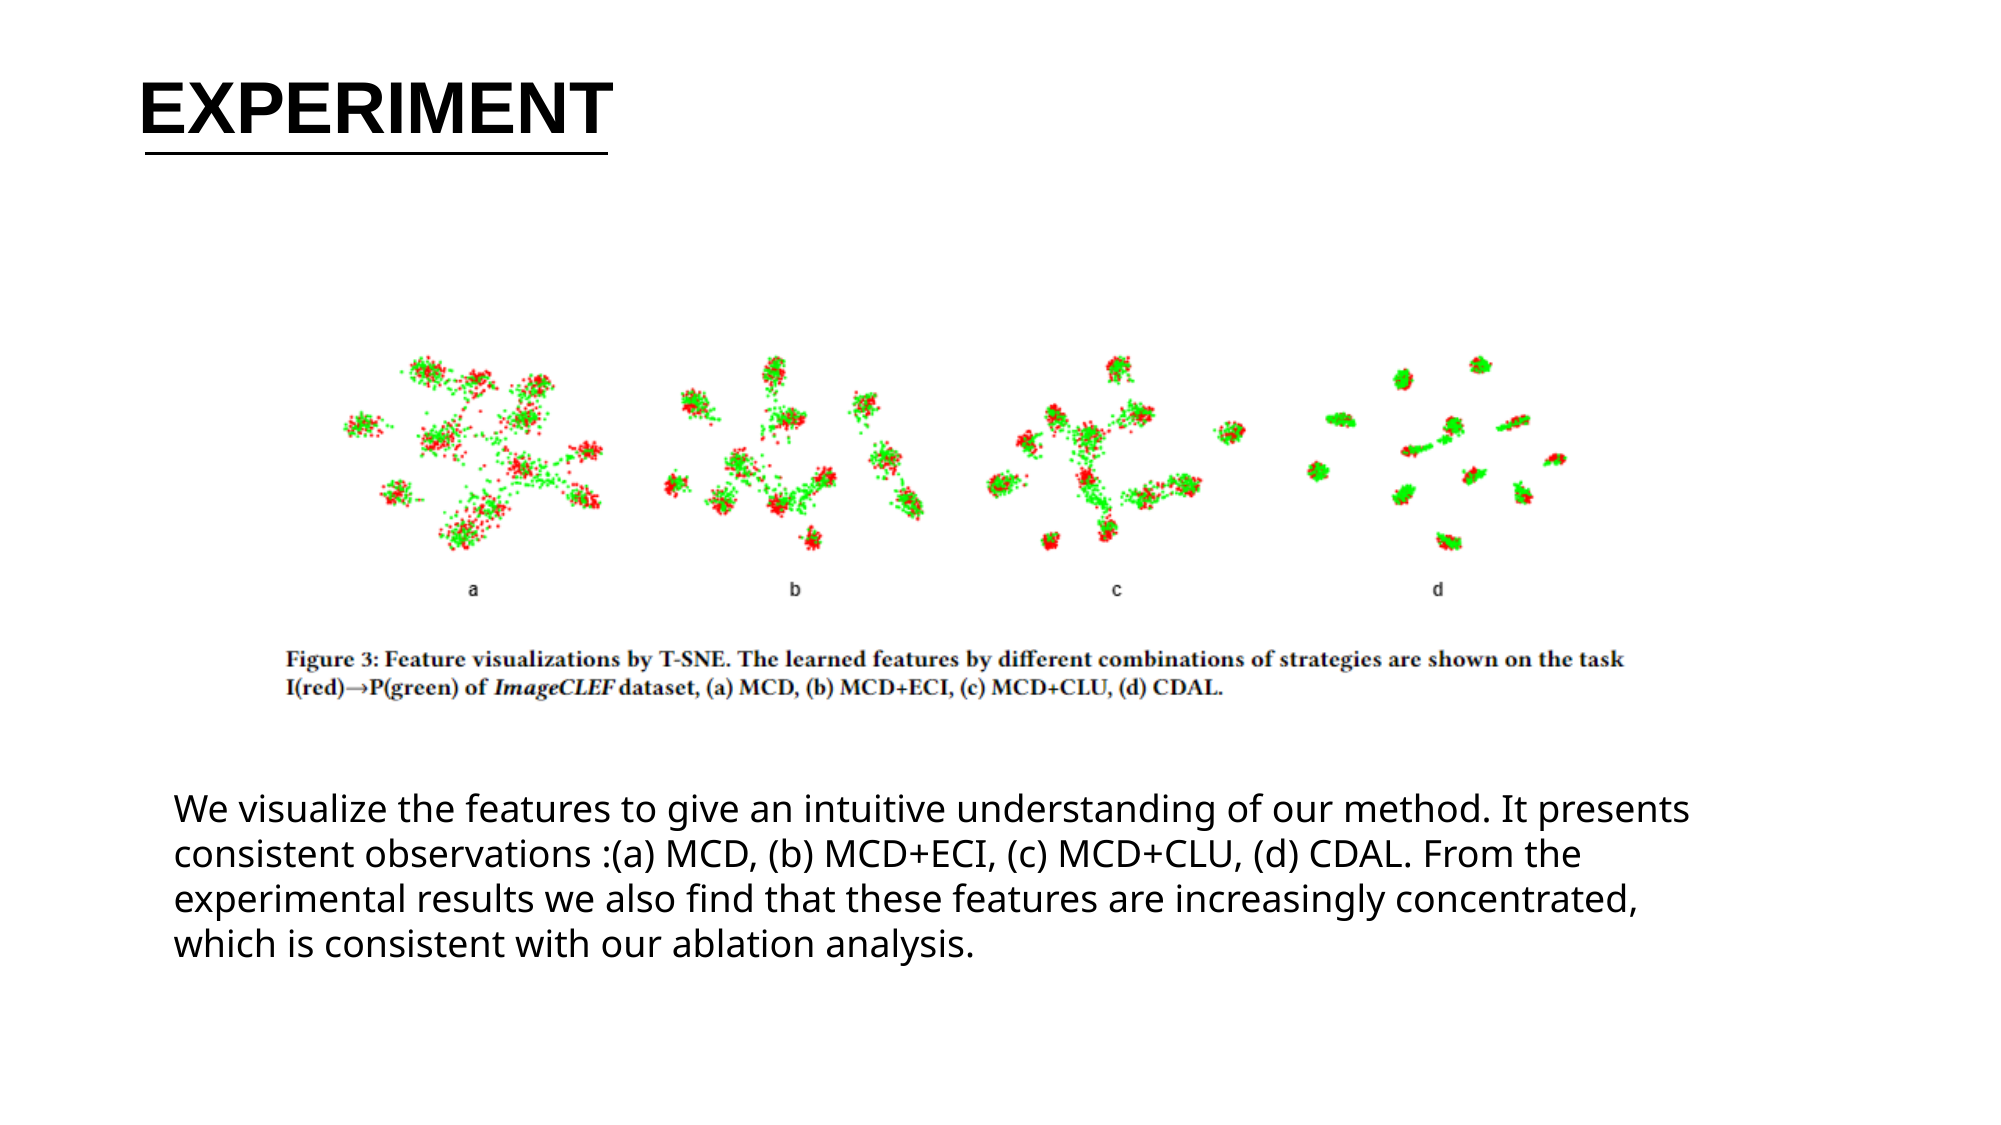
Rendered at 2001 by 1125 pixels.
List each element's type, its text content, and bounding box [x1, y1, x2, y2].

text_box EXPERIMENT [123, 52, 630, 156]
picture [270, 311, 1640, 706]
text_box We visualize the features to give an intuitive understanding of our method. It presents consistent observations :(a) MCD, (b) MCD+ECI, (c) MCD+CLU, (d) CDAL. From the experimental results we also find that these features are increasingly concentrated, which is consistent with our ablation analysis. [158, 777, 1746, 973]
